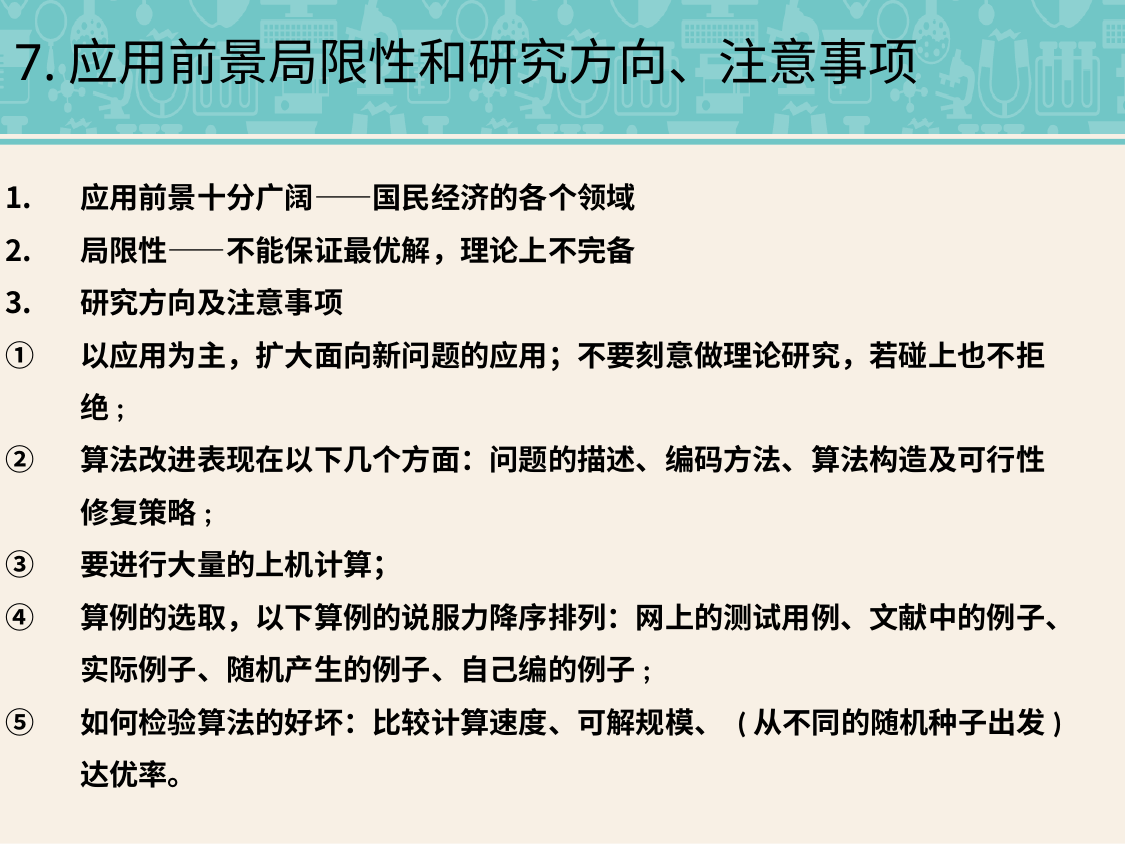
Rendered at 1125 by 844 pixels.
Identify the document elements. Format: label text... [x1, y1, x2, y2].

picture [0, 0, 1125, 134]
list 应用前景十分广阔——国民经济的各个领域 局限性——不能保证最优解，理论上不完备 研究方向及注意事项 以应用为主，扩大面向新问题的应用；不要刻意做理论研究，若碰上也不拒绝; 算法改进表现在以下几个方面：问题的描述、编码方法、算法构造及可行性修复策略; 要进行大量的上机计算； 算例的选取，以下算例的说服力降序排列：网上的测试用例、文献中的例子、实际例子、随机产生的例子、自己编的例子; 如何检验算法的好坏：比较计算速度、可解规模、 (从不同的随机种子出发)达优率。 [5, 161, 1069, 791]
title 7.应用前景局限性和研究方向、注意事项 [0, 23, 1060, 103]
